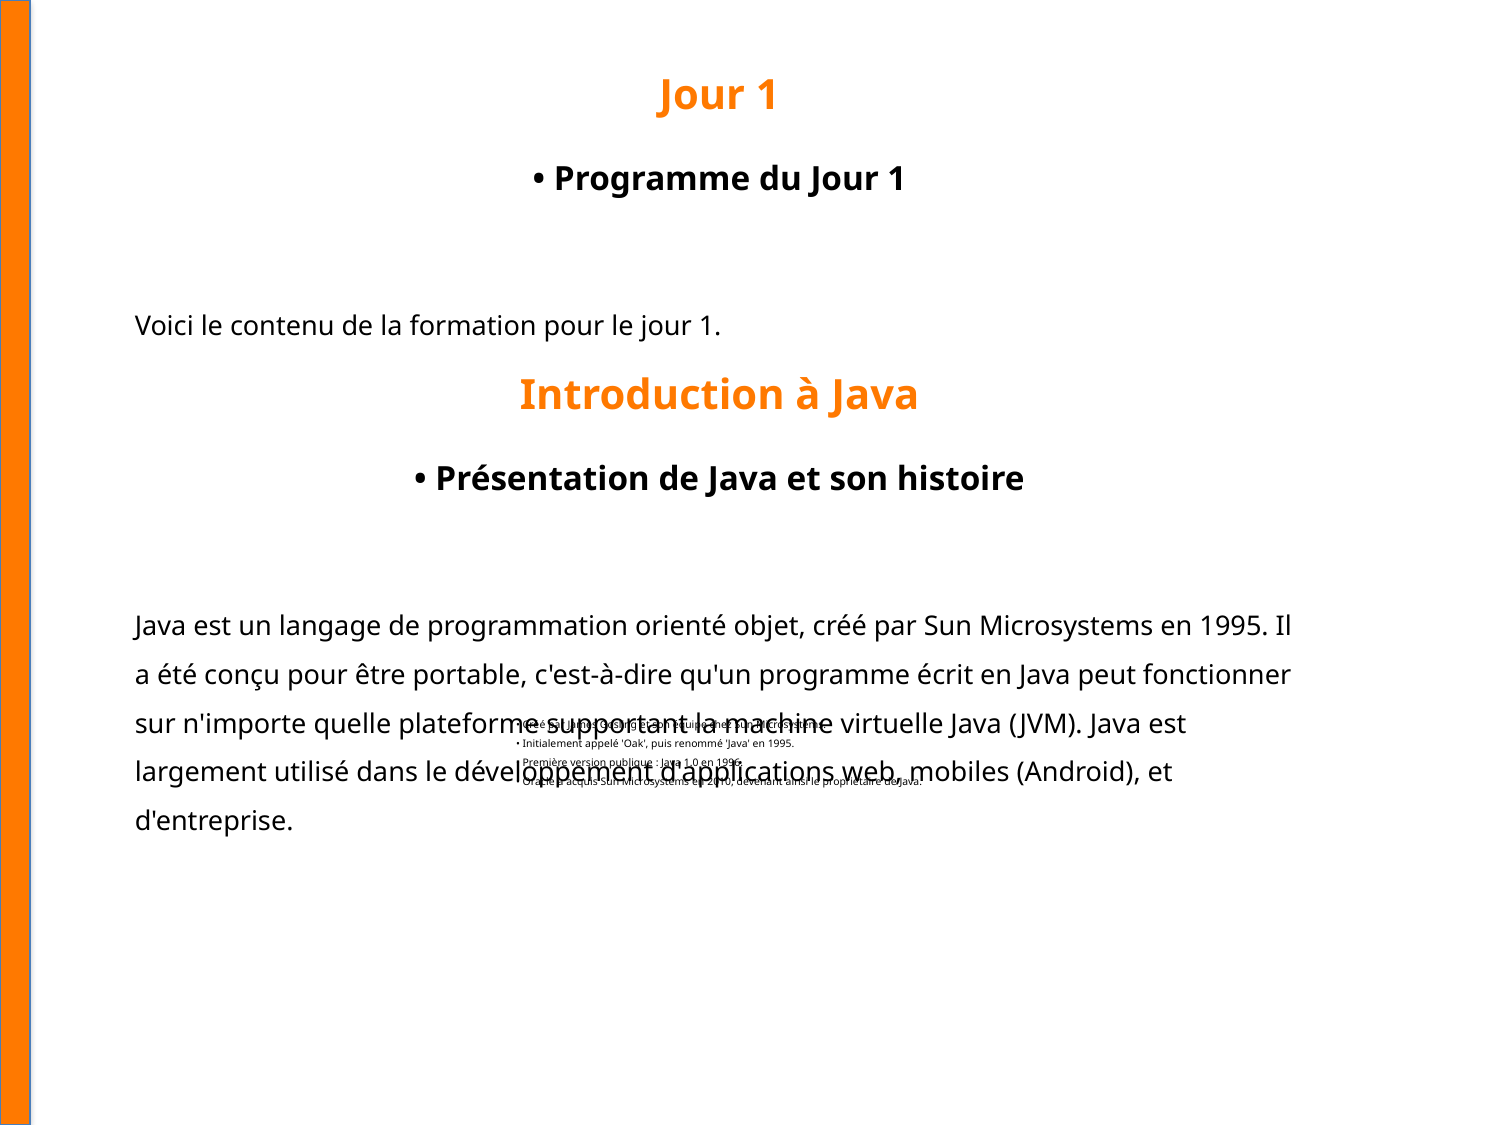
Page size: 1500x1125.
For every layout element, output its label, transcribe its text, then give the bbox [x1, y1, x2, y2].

text_box Voici le contenu de la formation pour le jour 1. [119, 239, 1320, 349]
text_box • Créé par James Gosling et son équipe chez Sun Microsystems. • Initialement appelé 'Oak', puis renommé 'Java' en 1995. • Première version publique : Java 1.0 en 1996. • Oracle a acquis Sun Microsystems en 2010, devenant ainsi le propriétaire de Java. [501, 659, 939, 795]
text_box • Présentation de Java et son histoire [399, 449, 1041, 505]
text_box Introduction à Java [505, 360, 935, 425]
text_box • Programme du Jour 1 [517, 149, 922, 205]
text_box [0, 0, 31, 1125]
text_box Java est un langage de programmation orienté objet, créé par Sun Microsystems en 1995. Il a été conçu pour être portable, c'est-à-dire qu'un programme écrit en Java peut fonctionner sur n'importe quelle plateforme supportant la machine virtuelle Java (JVM). Java est largement utilisé dans le développement d'applications web, mobiles (Android), et d'entreprise. [119, 539, 1320, 844]
text_box Jour 1 [644, 60, 796, 125]
